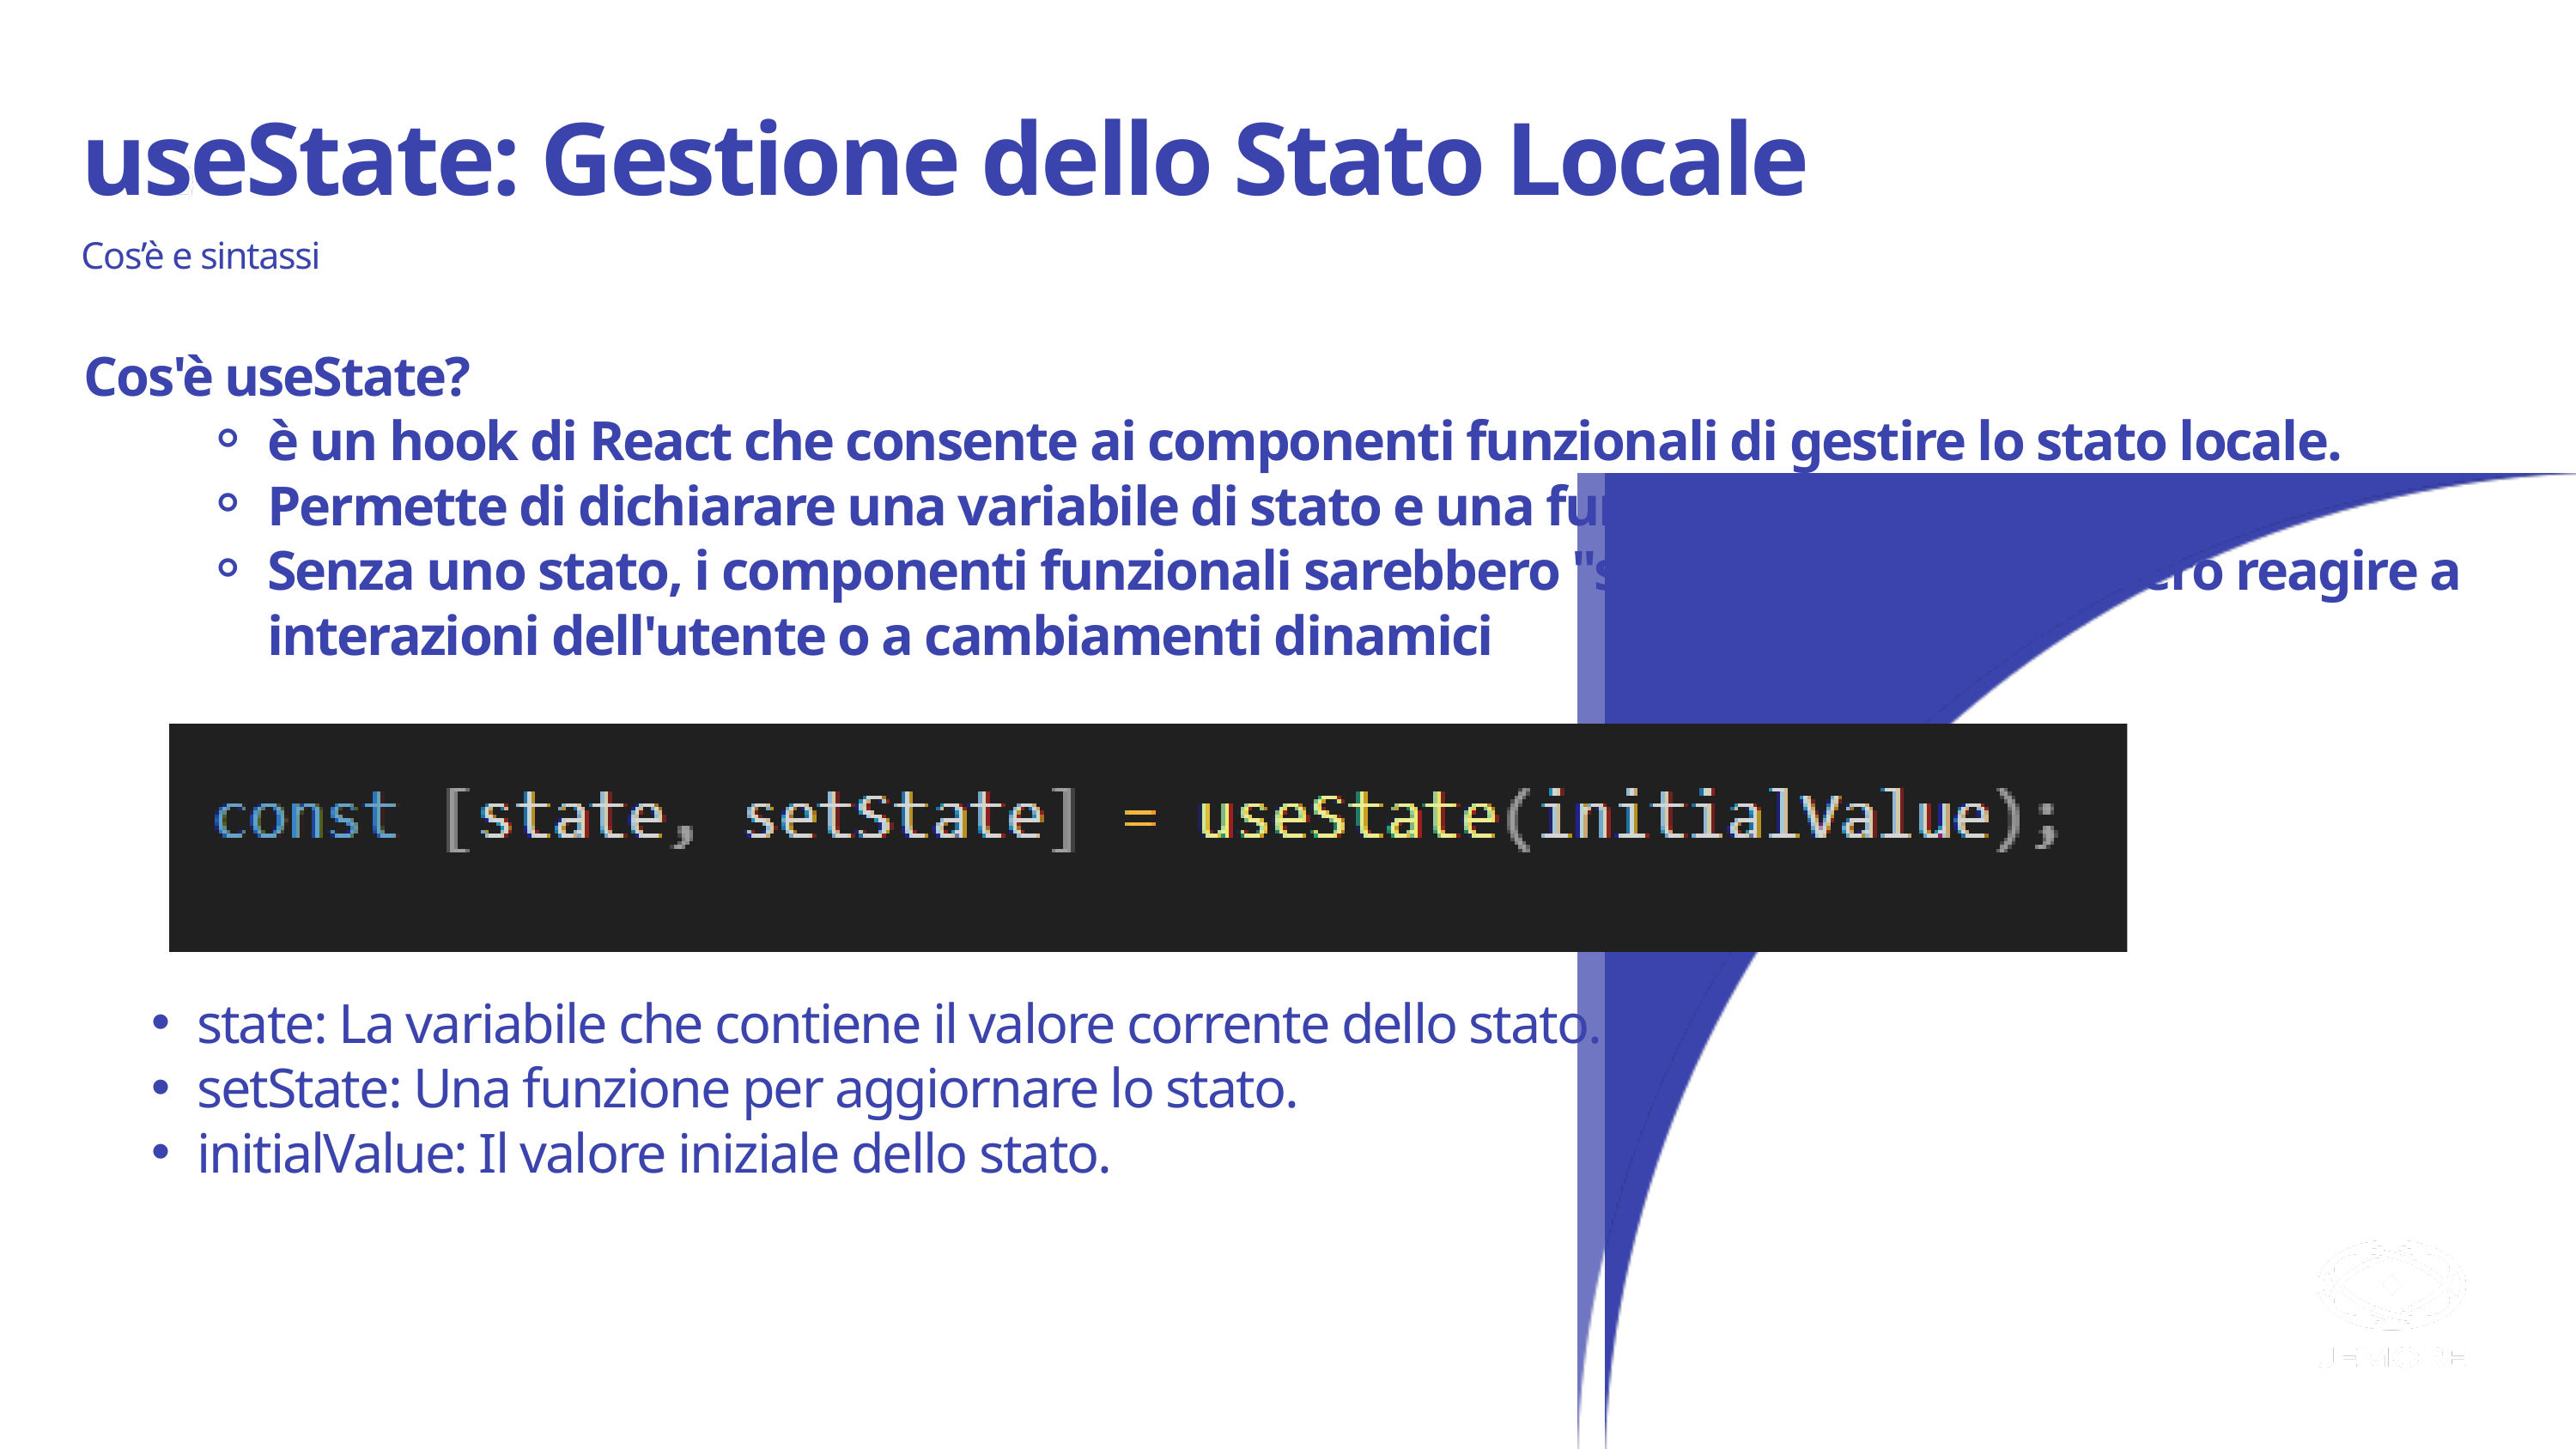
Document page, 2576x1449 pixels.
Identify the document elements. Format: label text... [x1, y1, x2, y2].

text_box Cos'è useState? è un hook di React che consente ai componenti funzionali di gestire lo stato locale. Permette di dichiarare una variabile di stato e una funzione per aggiornarla. Senza uno stato, i componenti funzionali sarebbero "statici" e non potrebbero reagire a interazioni dell'utente o a cambiamenti dinamici [83, 342, 2541, 666]
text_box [1577, 473, 2576, 1449]
text_box state: La variabile che contiene il valore corrente dello stato. setState: Una funzione per aggiornare lo stato. initialValue: Il valore iniziale dello stato. [105, 989, 1572, 1378]
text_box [80, 100, 1959, 270]
text_box [168, 724, 1572, 952]
